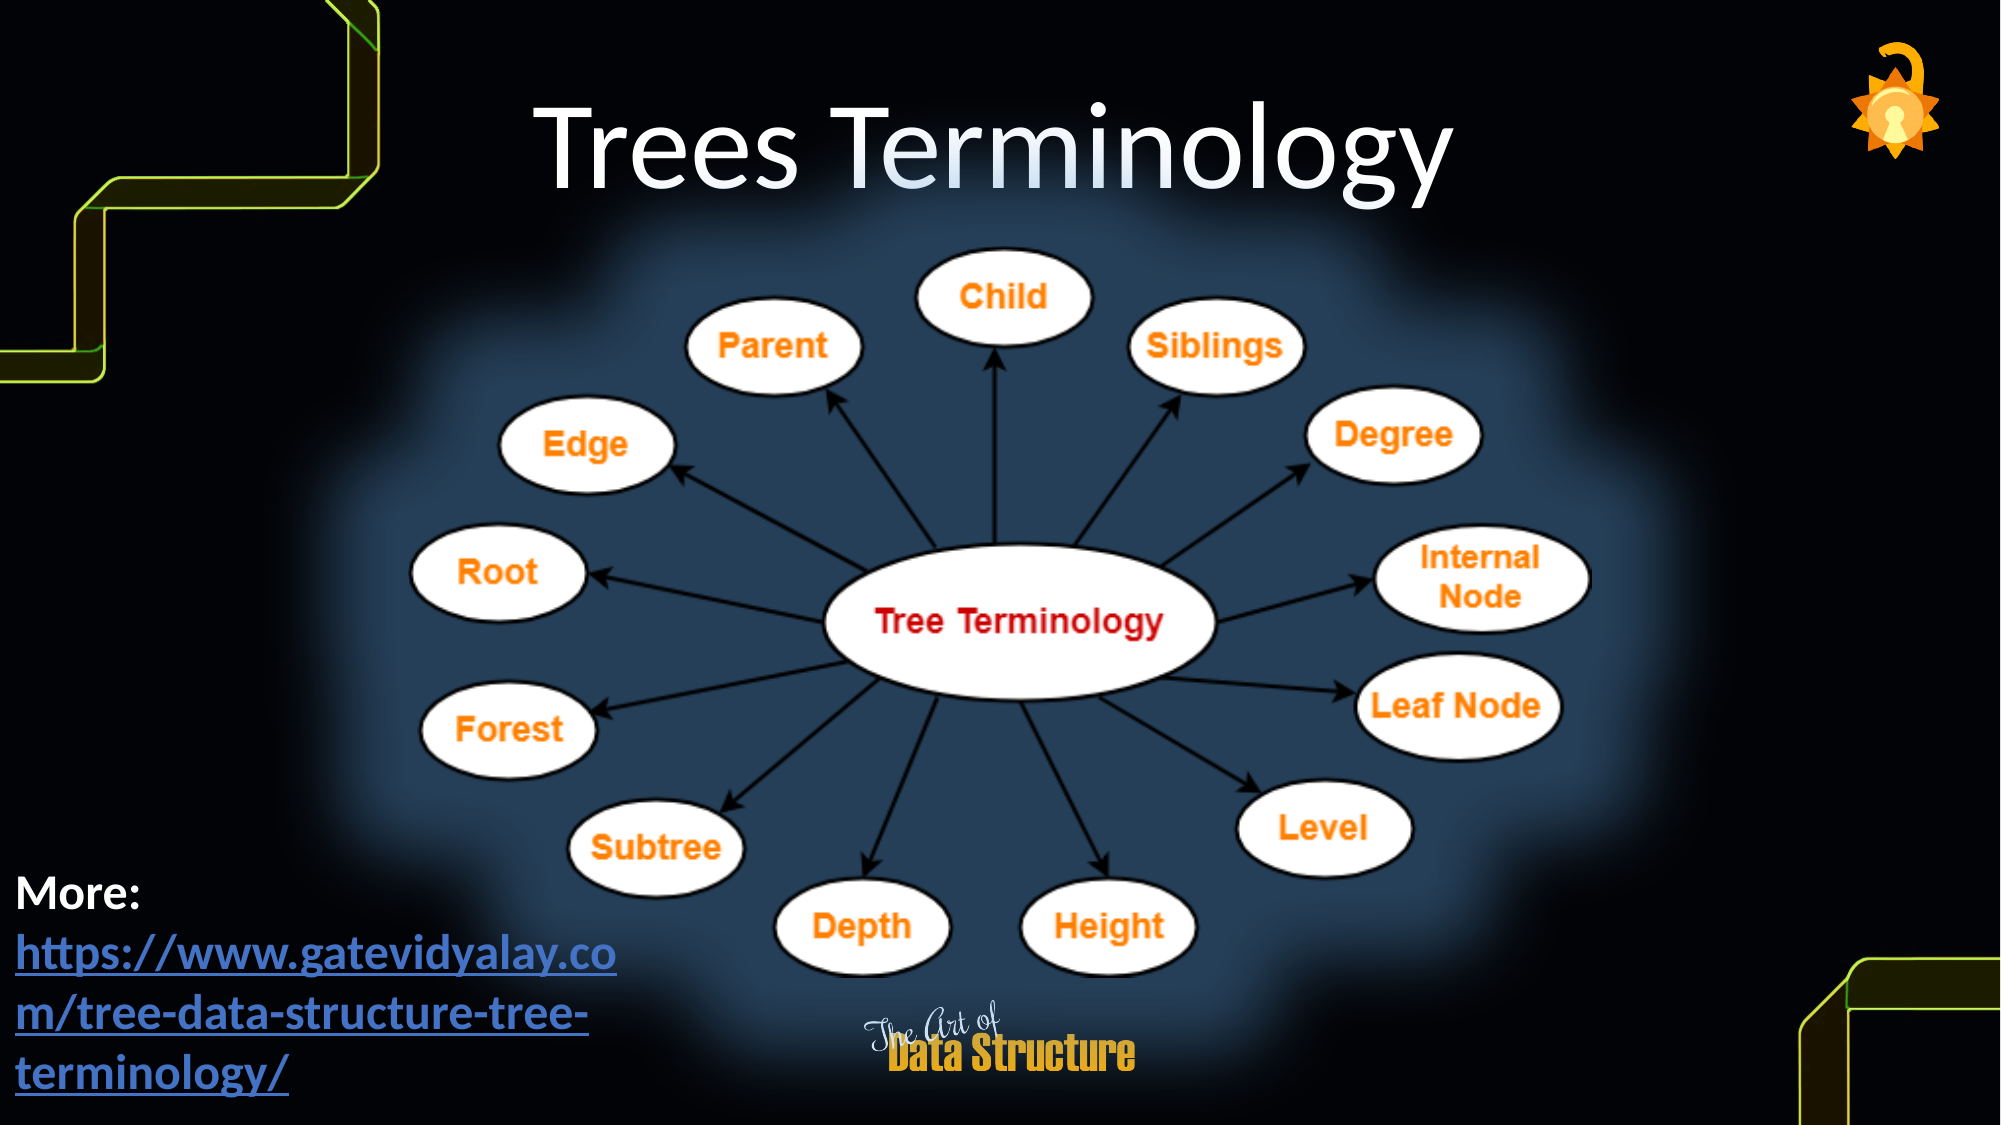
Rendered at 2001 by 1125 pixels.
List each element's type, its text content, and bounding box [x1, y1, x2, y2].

text_box Trees Terminology [518, 55, 1511, 121]
text_box 3 [518, 159, 1511, 164]
picture [0, 0, 2001, 1125]
text_box More: https://www.gatevidyalay.com/tree-data-structure-tree-terminology/ [0, 852, 660, 1108]
text_box 5 [518, 182, 1511, 188]
picture [408, 246, 1592, 978]
title Adding elements to a BST [387, 225, 1612, 997]
text_box [518, 126, 1511, 131]
text_box 4 [518, 169, 1511, 178]
